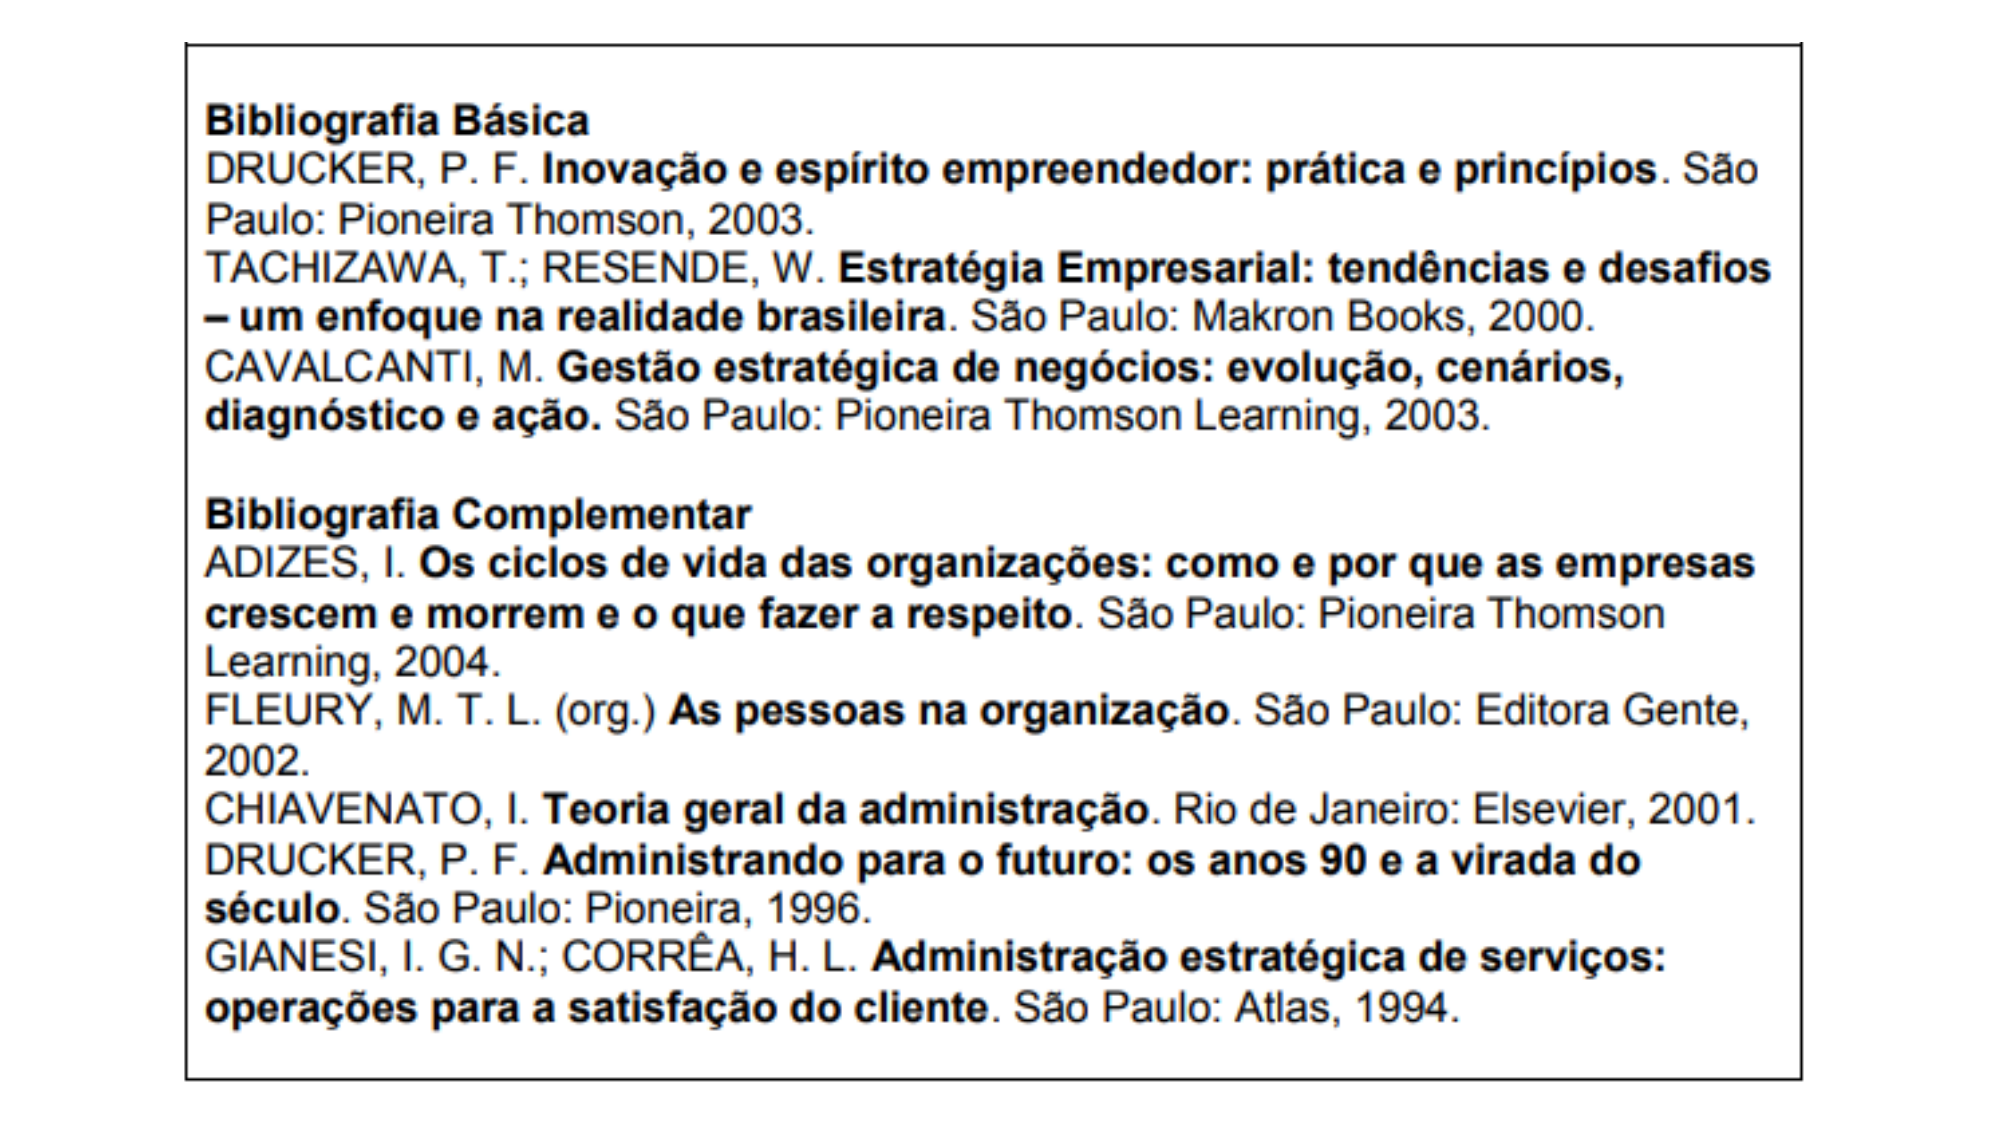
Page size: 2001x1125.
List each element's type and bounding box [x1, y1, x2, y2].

picture [183, 42, 1809, 1087]
